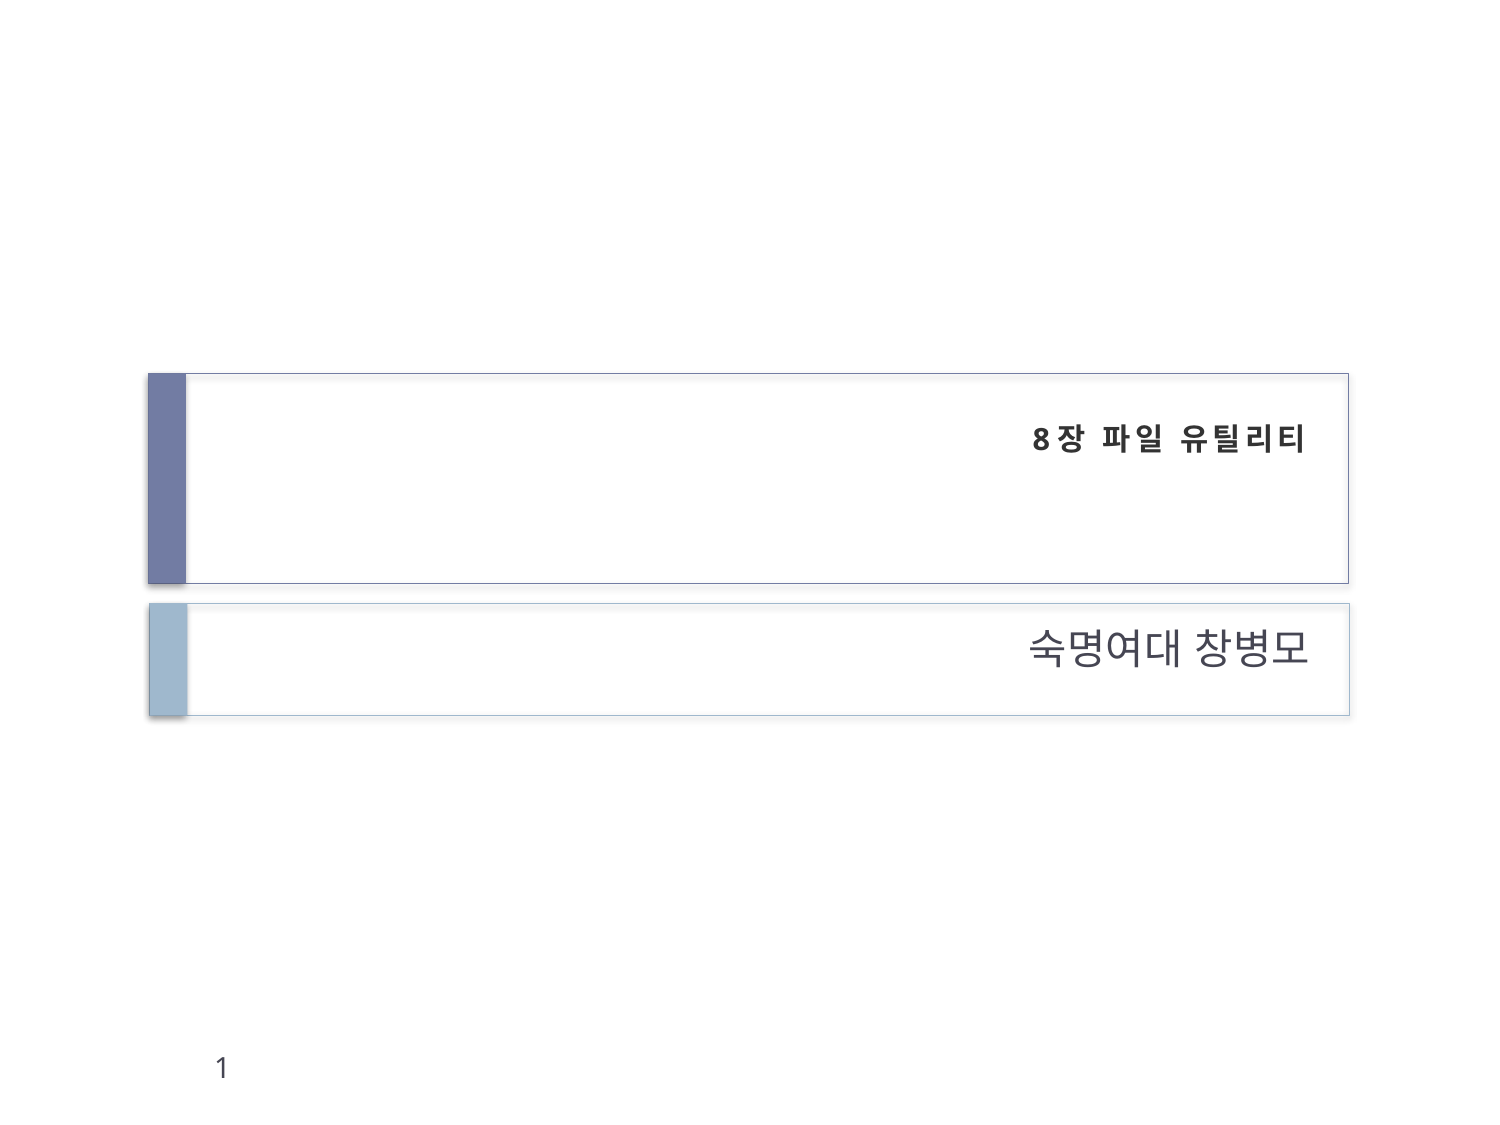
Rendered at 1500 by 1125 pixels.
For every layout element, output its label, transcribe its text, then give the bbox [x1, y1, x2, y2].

title 8장 파일 유틸리티 [200, 412, 1325, 576]
slide_number 1 [199, 1042, 400, 1103]
subtitle 숙명여대 창병모 [200, 615, 1325, 704]
